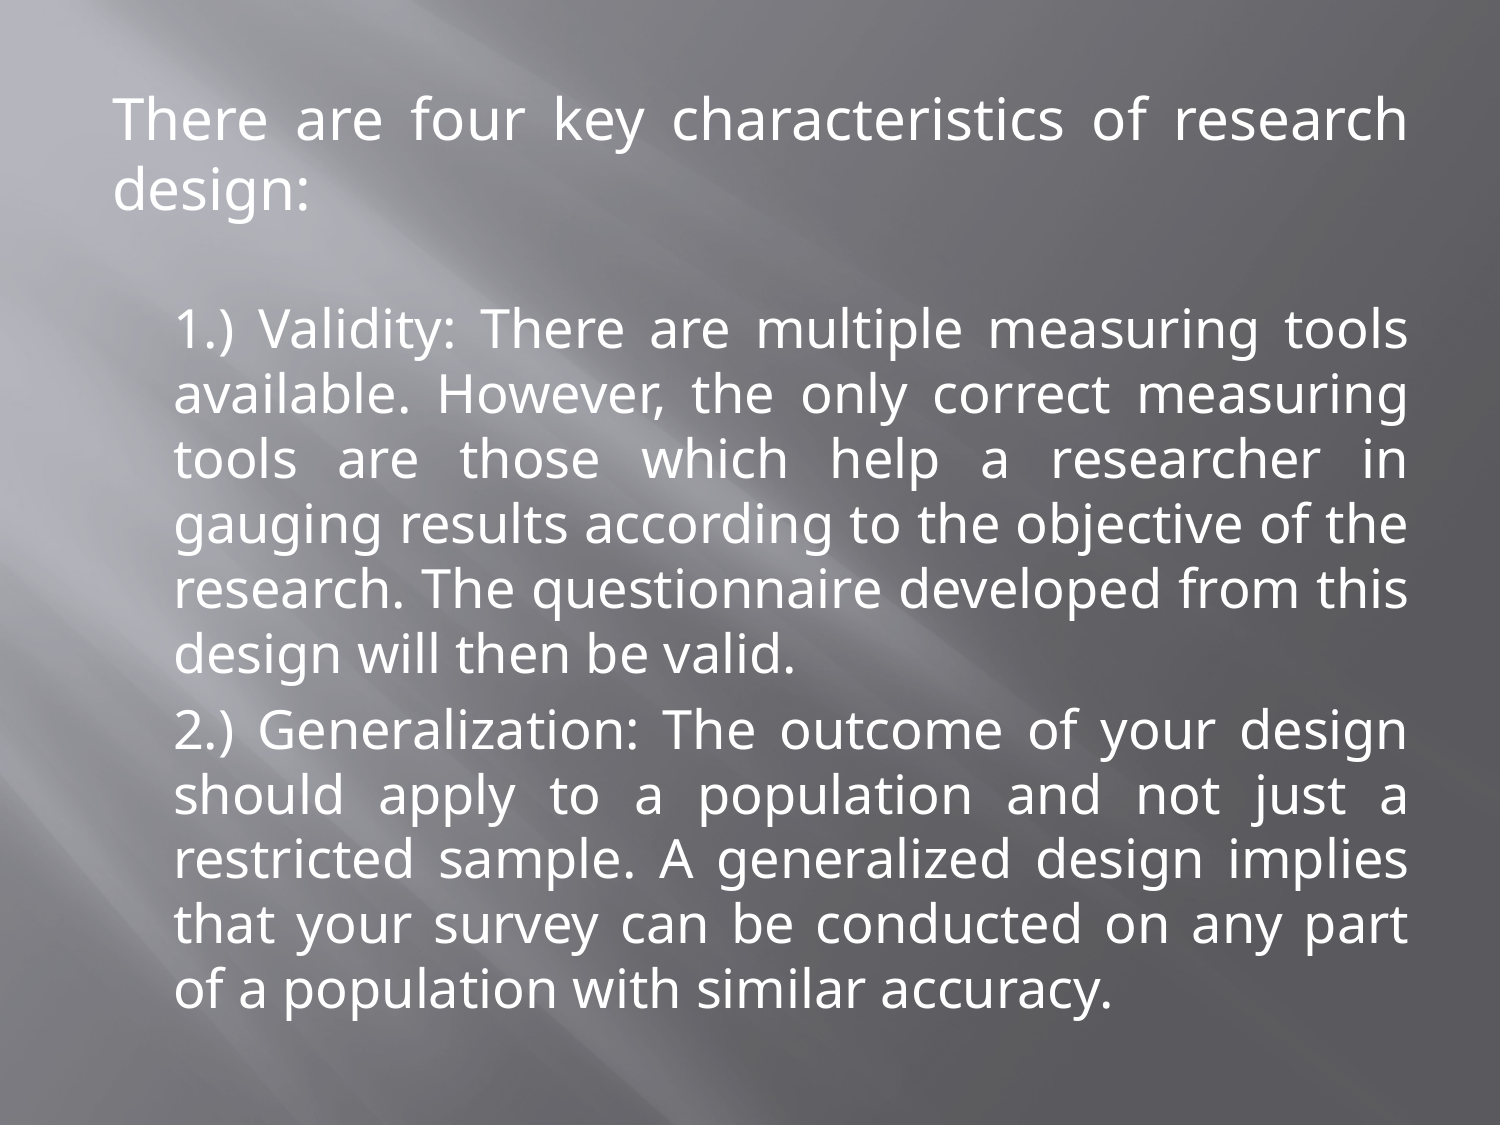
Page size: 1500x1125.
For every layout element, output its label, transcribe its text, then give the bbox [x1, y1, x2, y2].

text_box 1.) Validity: There are multiple measuring tools available. However, the only correct measuring tools are those which help a researcher in gauging results according to the objective of the research. The questionnaire developed from this design will then be valid. 2.) Generalization: The outcome of your design should apply to a population and not just a restricted sample. A generalized design implies that your survey can be conducted on any part of a population with similar accuracy. [137, 287, 1425, 1038]
list There are four key characteristics of research design: [75, 75, 1425, 275]
